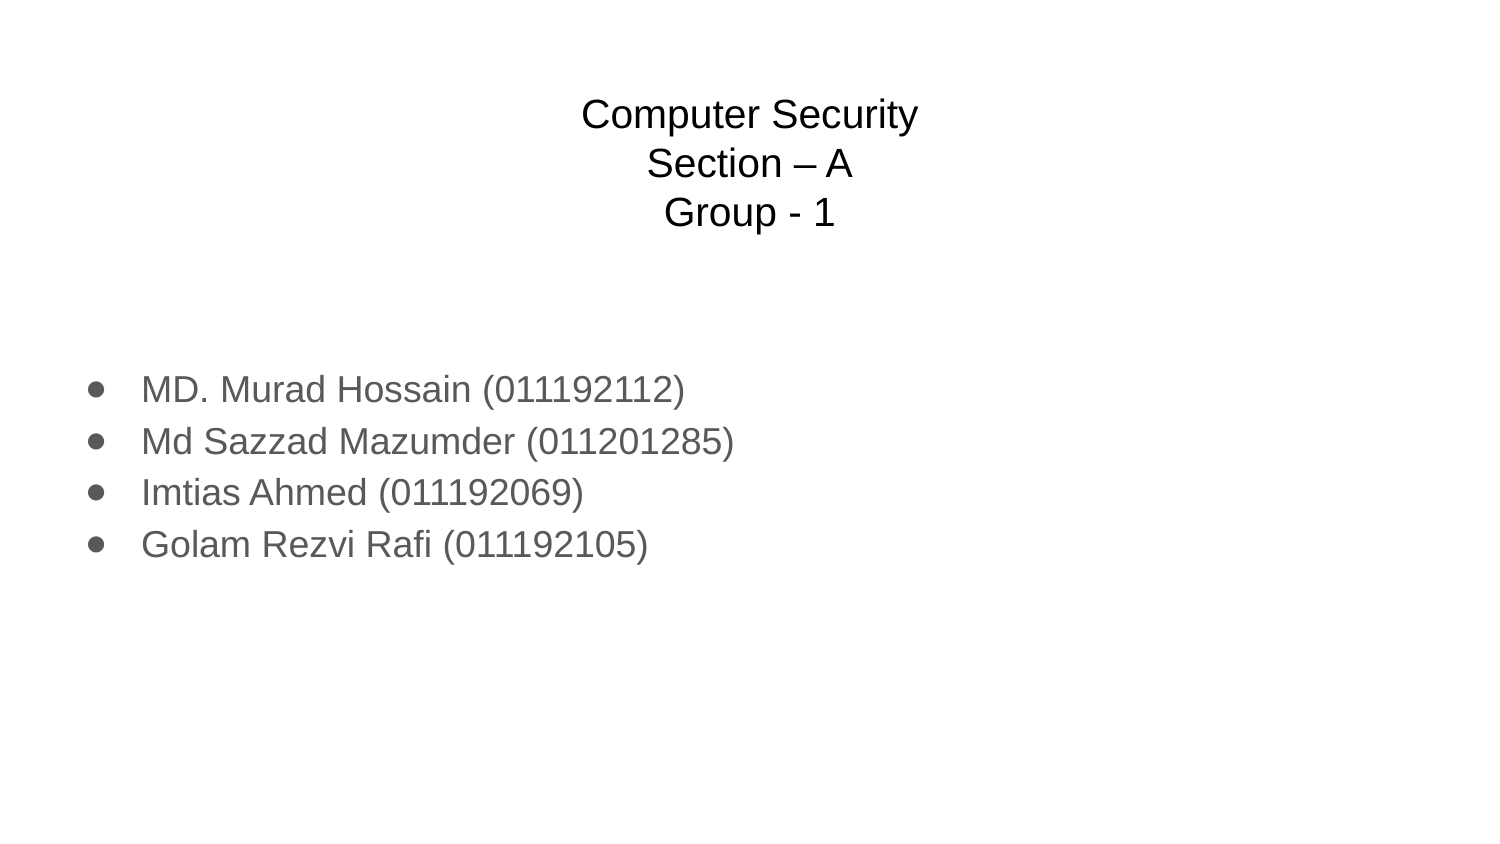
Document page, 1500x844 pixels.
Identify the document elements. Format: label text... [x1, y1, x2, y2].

list MD. Murad Hossain (011192112) Md Sazzad Mazumder (011201285) Imtias Ahmed (011192069) Golam Rezvi Rafi (011192105) [51, 343, 1449, 750]
title Computer Security Section – A Group - 1 [51, 72, 1449, 299]
